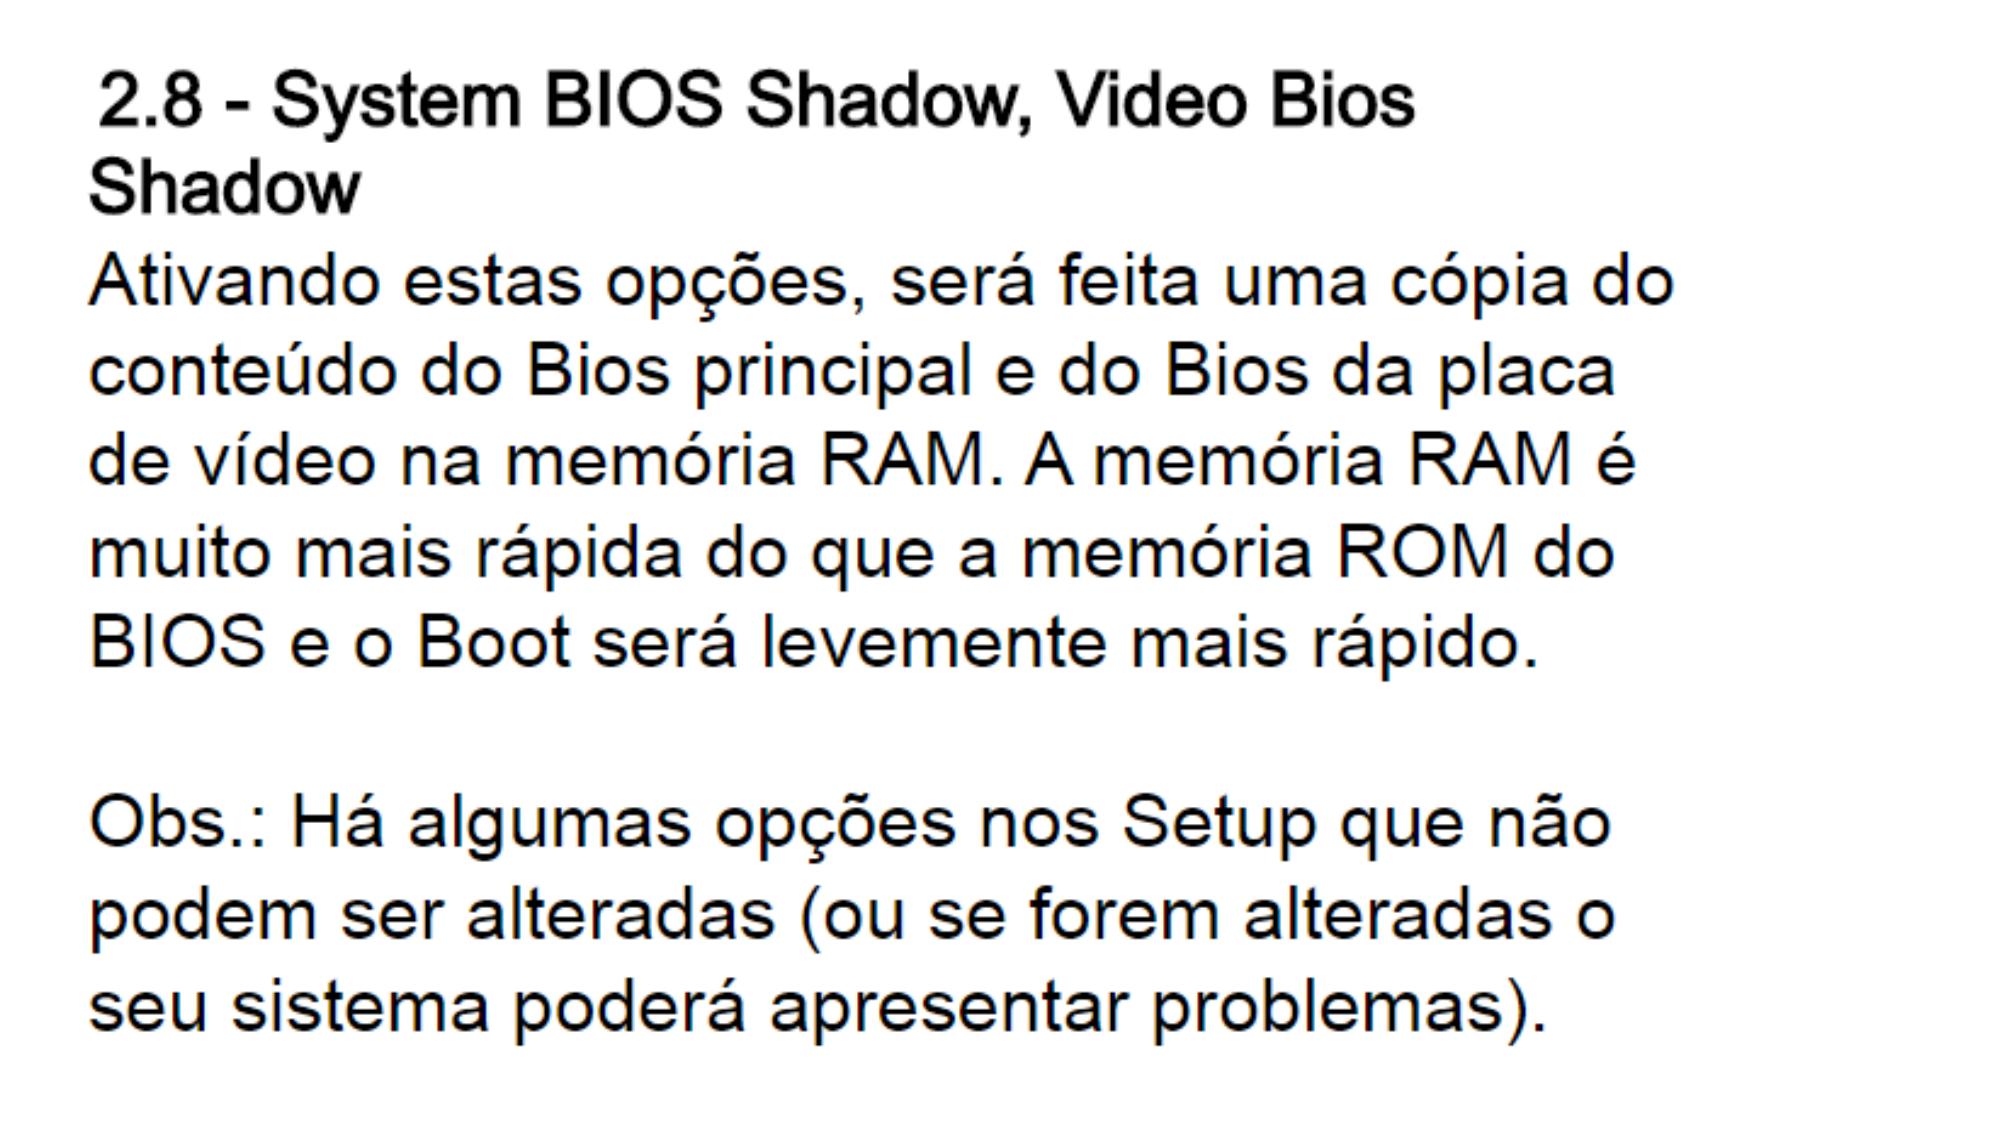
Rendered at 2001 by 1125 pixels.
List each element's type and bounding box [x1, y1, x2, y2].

picture [35, 41, 1694, 1061]
